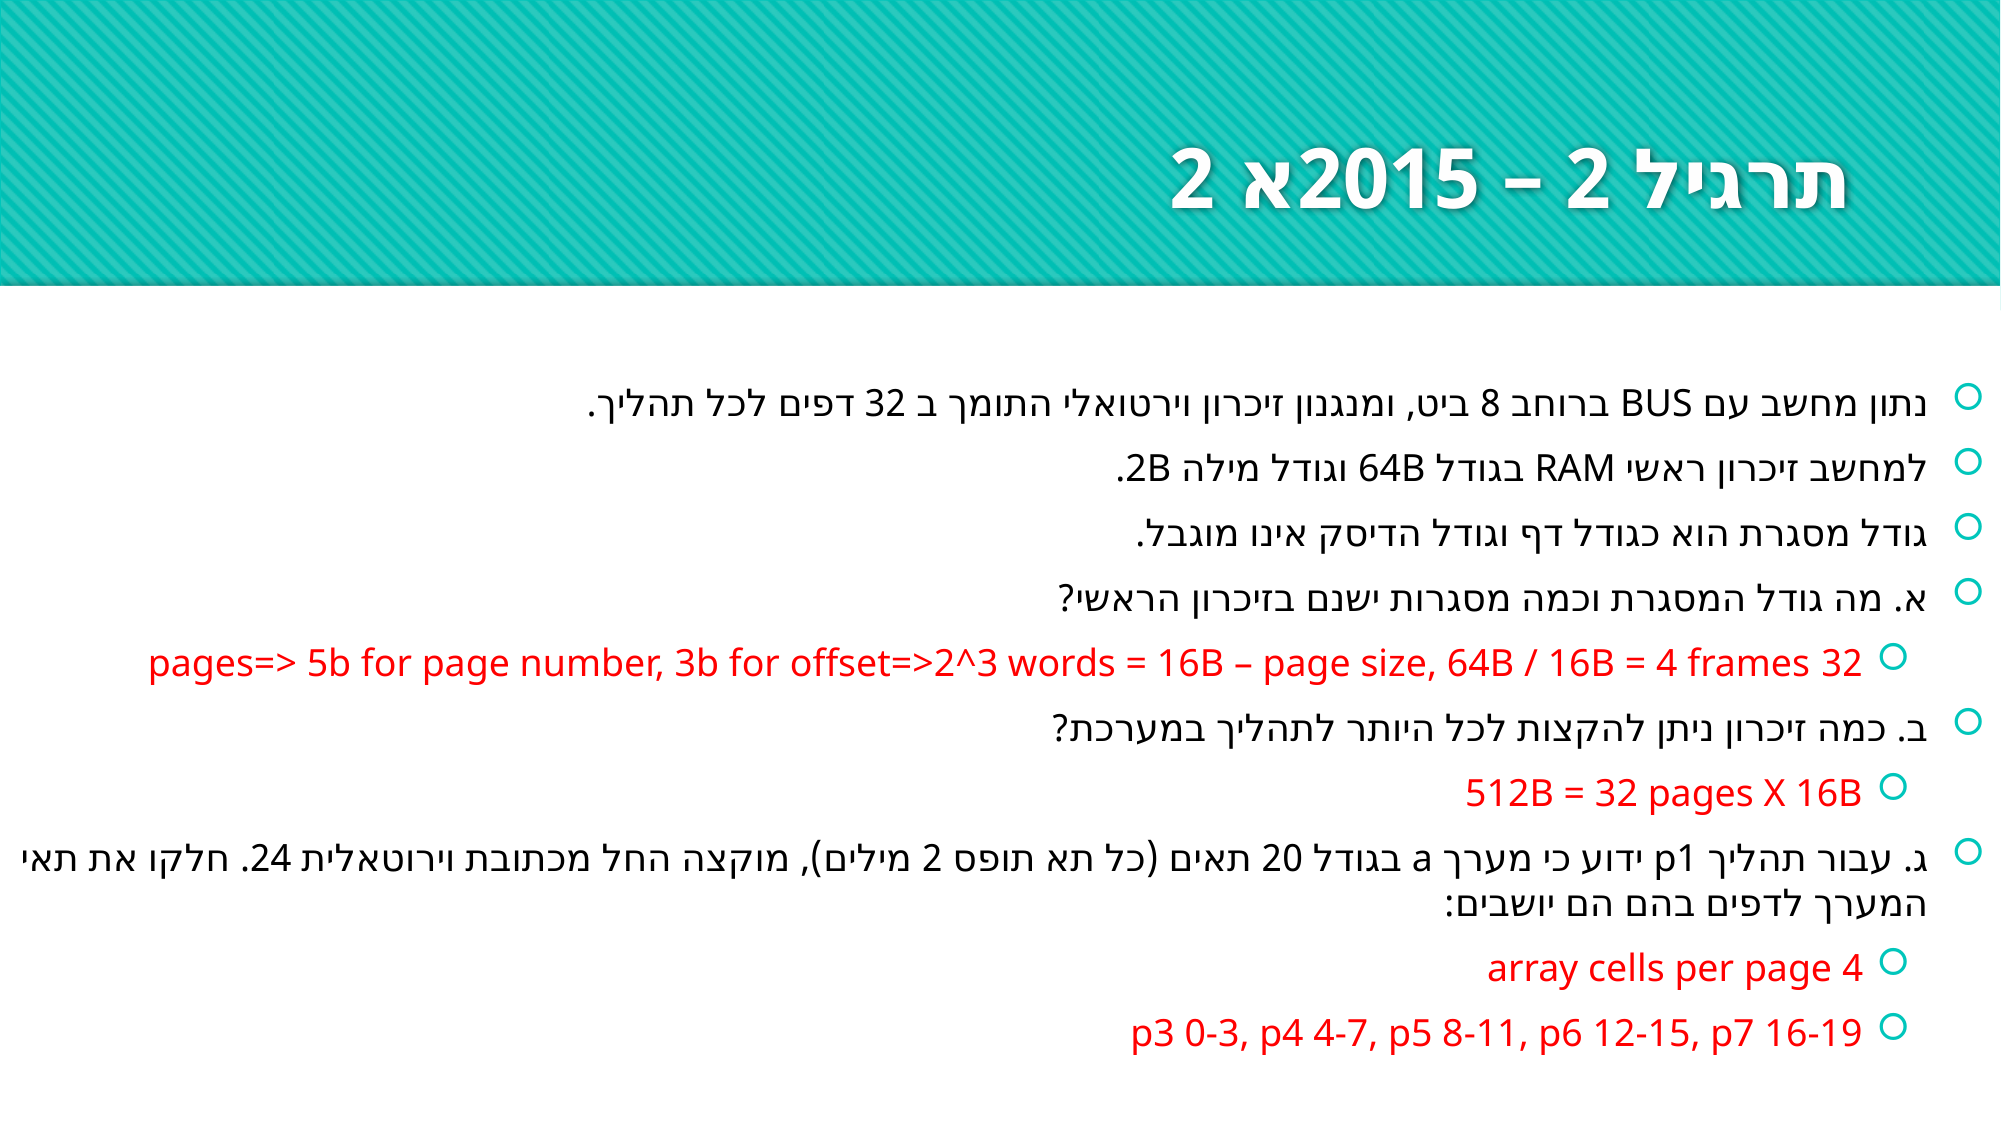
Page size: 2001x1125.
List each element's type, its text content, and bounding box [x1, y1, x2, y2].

list נתון מחשב עם BUS ברוחב 8 ביט, ומנגנון זיכרון וירטואלי התומך ב 32 דפים לכל תהליך. למחשב זיכרון ראשי RAM בגודל 64B וגודל מילה 2B. גודל מסגרת הוא כגודל דף וגודל הדיסק אינו מוגבל. א. מה גודל המסגרת וכמה מסגרות ישנם בזיכרון הראשי? 32 pages=> 5b for page number, 3b for offset=>2^3 words = 16B – page size, 64B / 16B = 4 frames ב. כמה זיכרון ניתן להקצות לכל היותר לתהליך במערכת? 512B = 32 pages X 16B ג. עבור תהליך p1 ידוע כי מערך a בגודל 20 תאים (כל תא תופס 2 מילים), מוקצה החל מכתובת וירוטאלית 24. חלקו את תאי המערך לדפים בהם הם יושבים: 4 array cells per page p3 0-3, p4 4-7, p5 8-11, p6 12-15, p7 16-19 [0, 285, 2000, 1125]
title תרגיל 2 – 2015א 2 [132, 73, 1868, 233]
